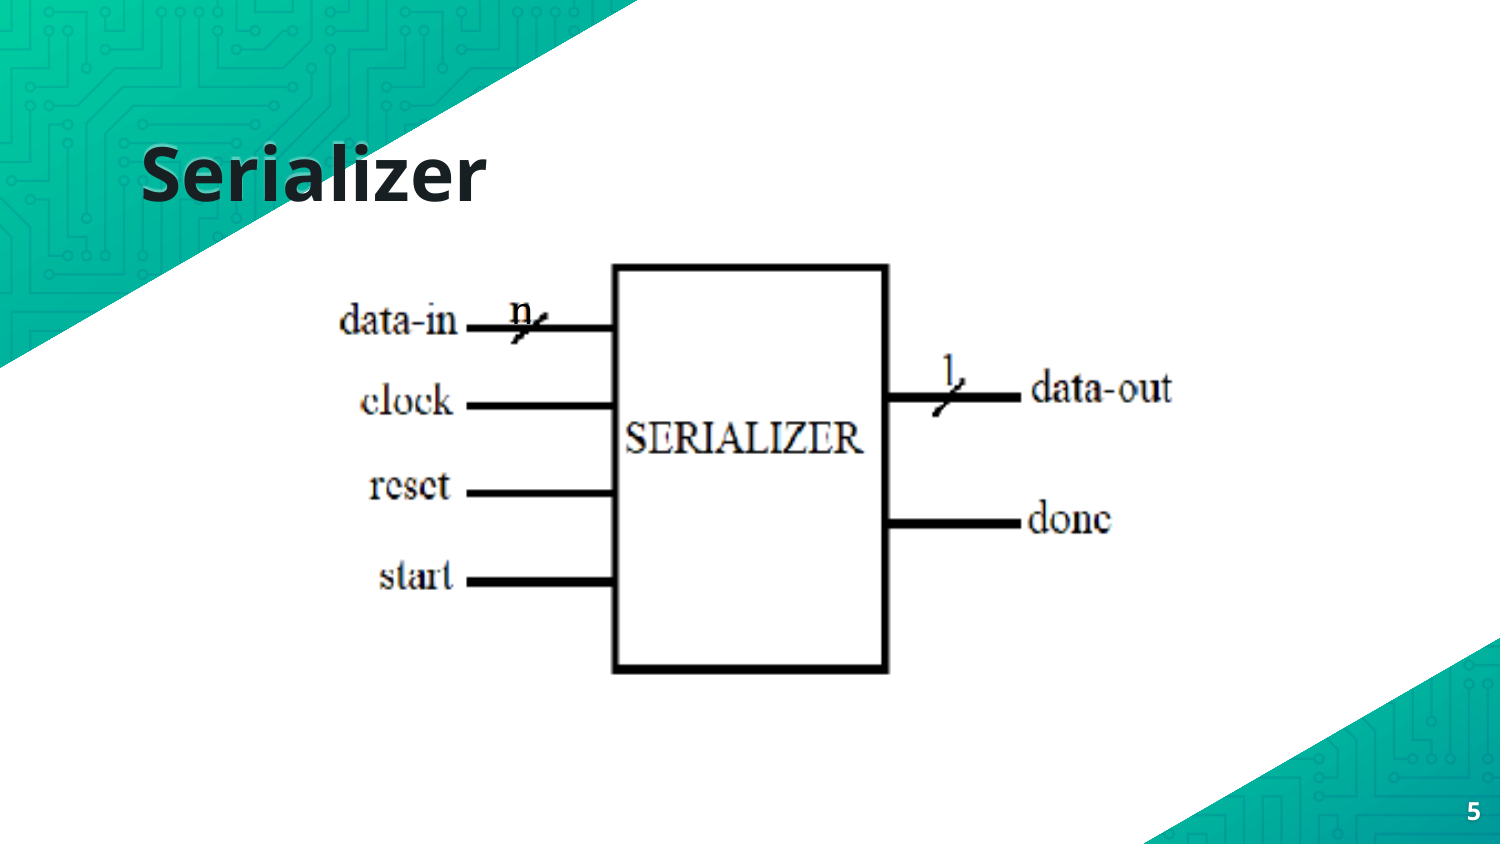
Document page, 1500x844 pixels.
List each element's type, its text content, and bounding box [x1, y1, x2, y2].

slide_number 5 [1391, 779, 1482, 844]
title Serializer [140, 137, 1360, 219]
picture [323, 249, 1177, 709]
